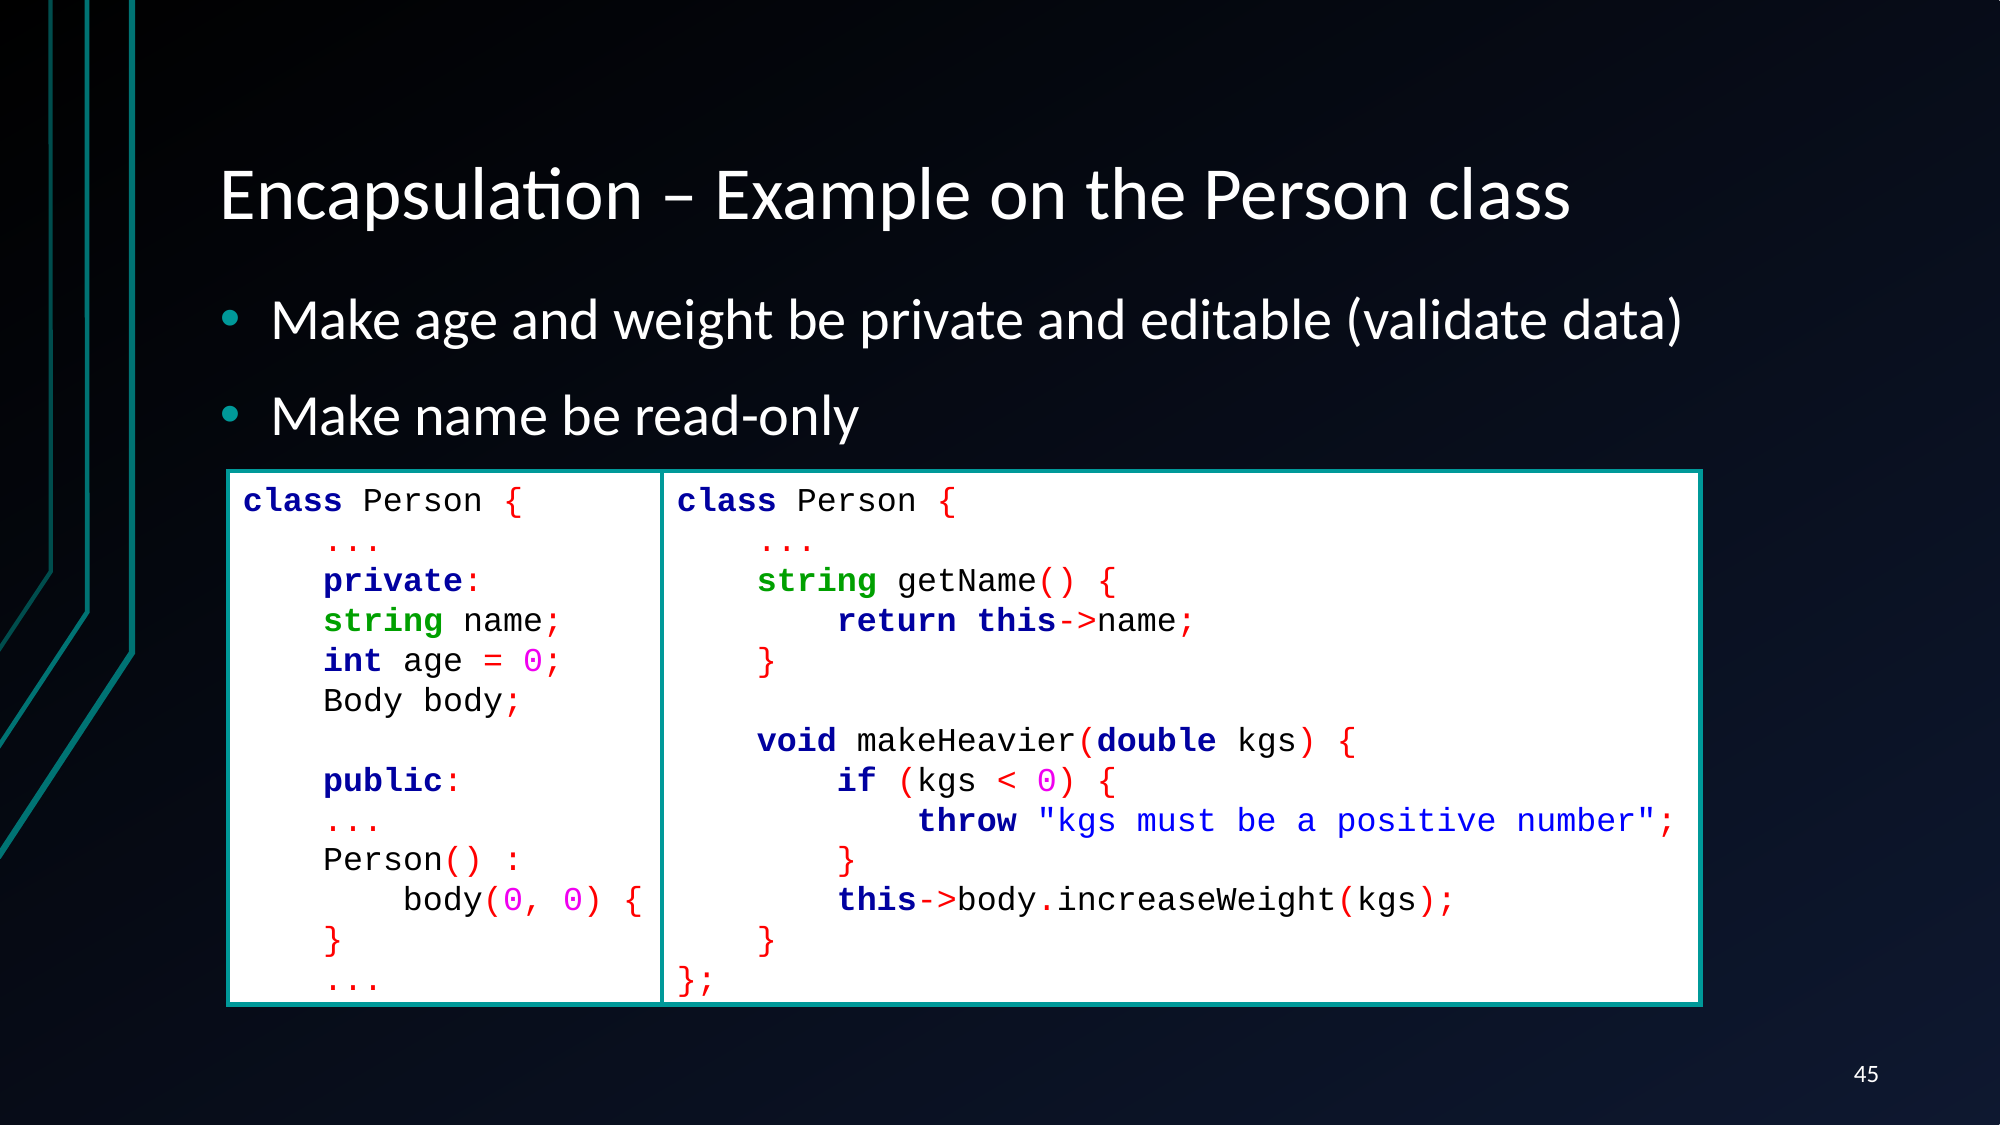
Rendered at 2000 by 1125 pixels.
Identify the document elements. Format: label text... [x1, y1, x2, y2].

title Encapsulation – Example on the Person class [199, 45, 1900, 246]
list Make age and weight be private and editable (validate data) Make name be read-only [199, 279, 1900, 1012]
text_box class Person { ... string getName() { return this->name; } void makeHeavier(double kgs) { if (kgs < 0) { throw "kgs must be a positive number"; } this->body.increaseWeight(kgs); } }; [660, 469, 1703, 1007]
slide_number 45 [1732, 1042, 1900, 1103]
text_box class Person { ... private: string name; int age = 0; Body body; public: ... Person() : body(0, 0) { } ... [226, 469, 660, 1007]
